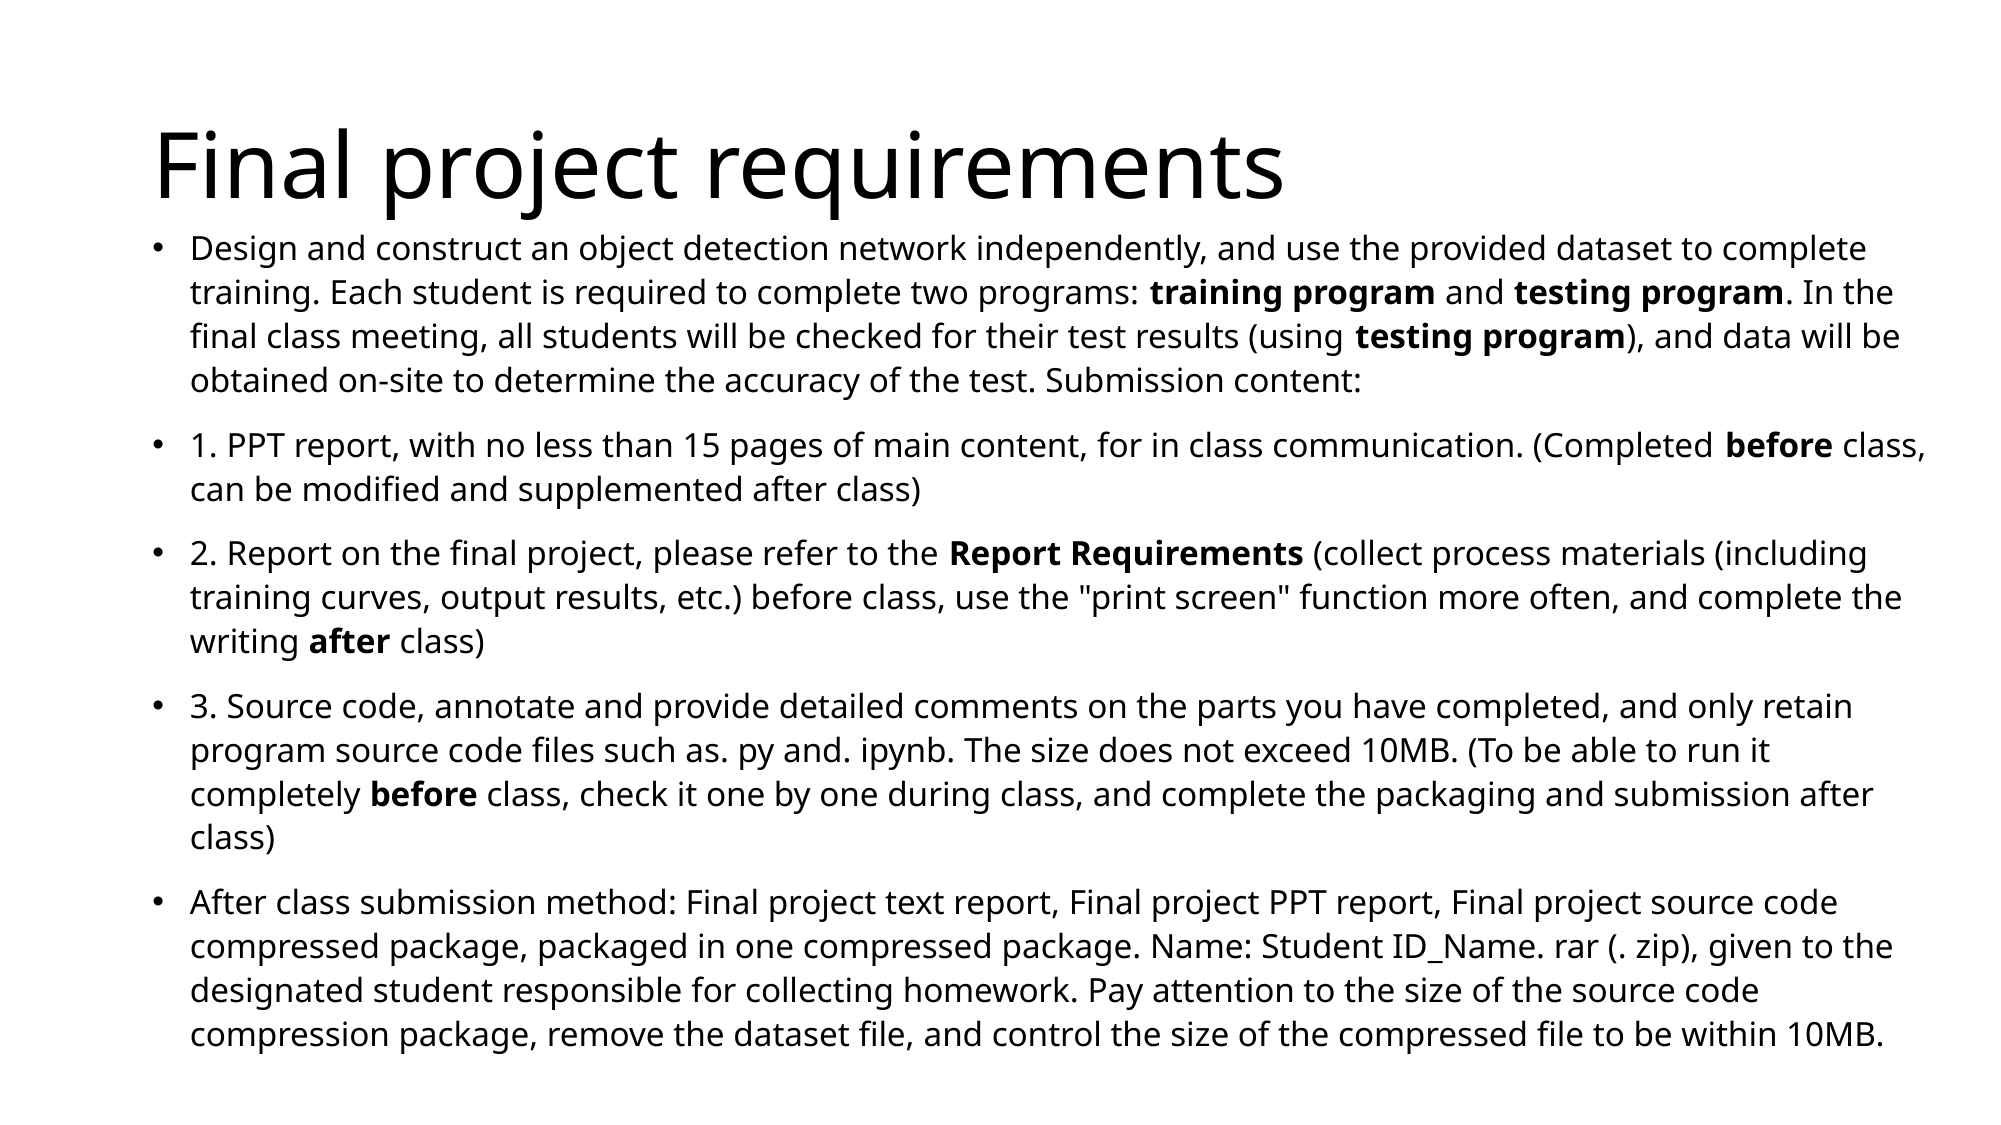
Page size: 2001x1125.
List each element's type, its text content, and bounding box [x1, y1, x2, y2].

title Final project requirements [137, 59, 1863, 216]
list Design and construct an object detection network independently, and use the provided dataset to complete training. Each student is required to complete two programs: training program and testing program. In the final class meeting, all students will be checked for their test results (using testing program), and data will be obtained on-site to determine the accuracy of the test. Submission content: 1. PPT report, with no less than 15 pages of main content, for in class communication. (Completed before class, can be modified and supplemented after class) 2. Report on the final project, please refer to the Report Requirements (collect process materials (including training curves, output results, etc.) before class, use the "print screen" function more often, and complete the writing after class) 3. Source code, annotate and provide detailed comments on the parts you have completed, and only retain program source code files such as. py and. ipynb. The size does not exceed 10MB. (To be able to run it completely before class, check it one by one during class, and complete the packaging and submission after class) After class submission method: Final project text report, Final project PPT report, Final project source code compressed package, packaged in one compressed package. Name: Student ID_Name. rar (. zip), given to the designated student responsible for collecting homework. Pay attention to the size of the source code compression package, remove the dataset file, and control the size of the compressed file to be within 10MB. [137, 216, 1959, 1087]
